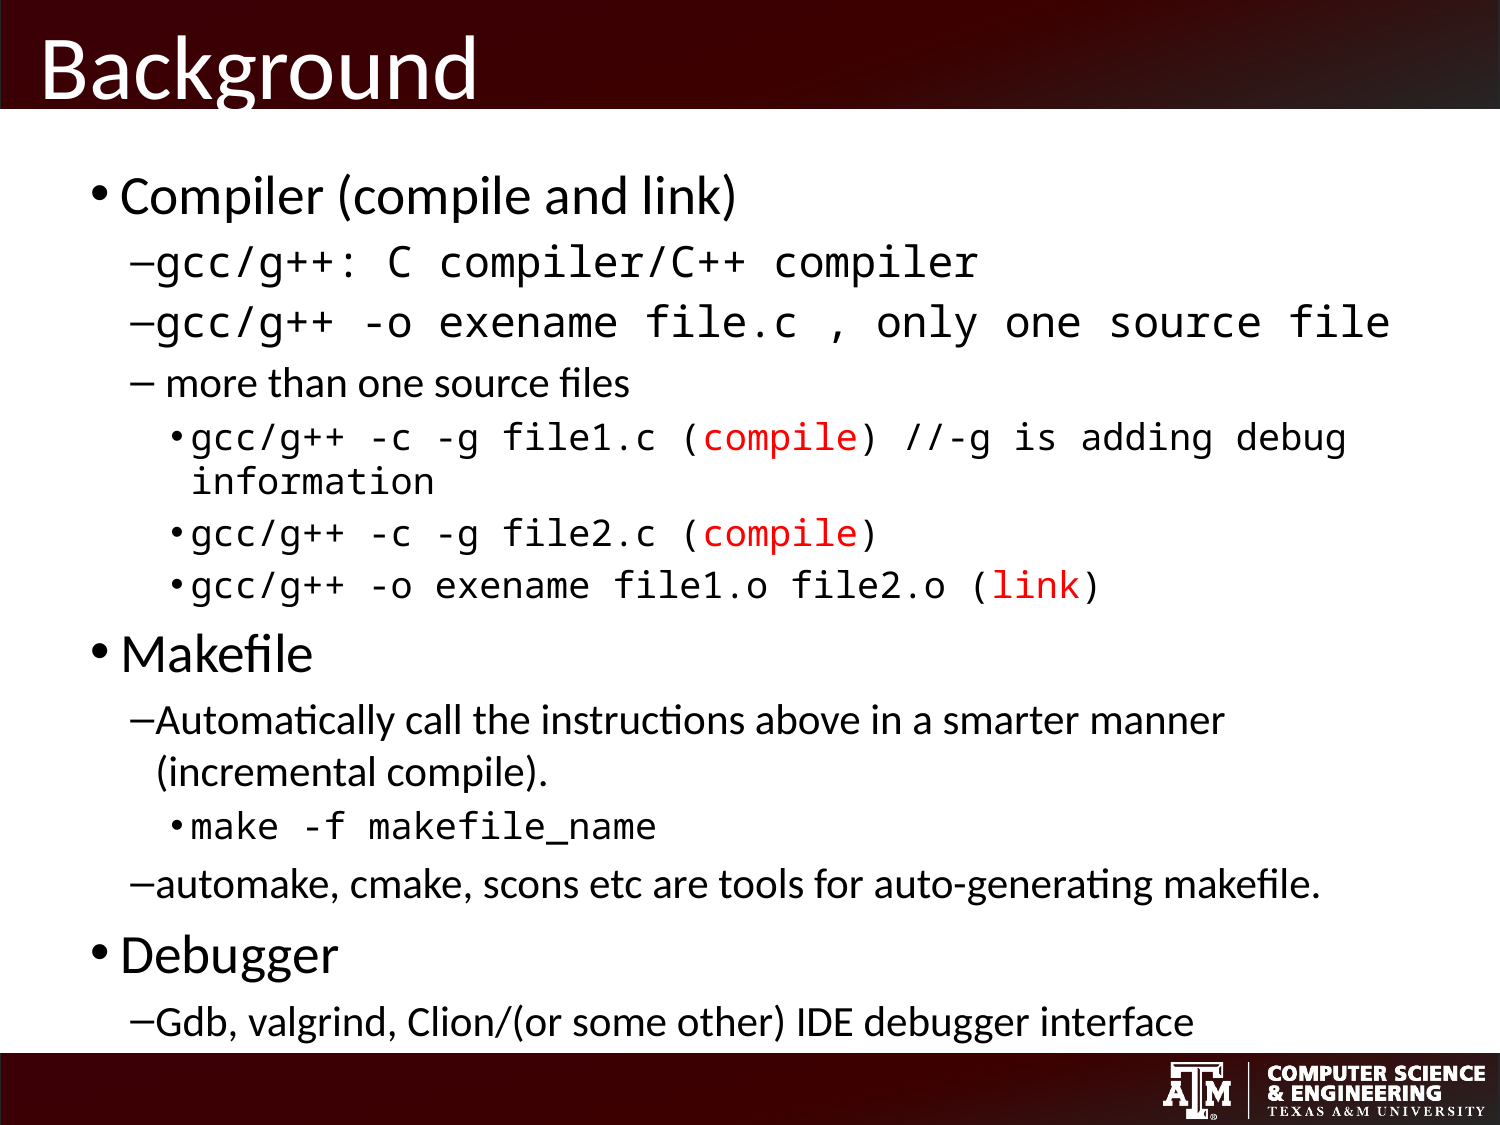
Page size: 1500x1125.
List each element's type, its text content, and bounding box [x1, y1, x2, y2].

picture [0, 1053, 1500, 1125]
title Background [24, 2, 1467, 124]
list Compiler (compile and link) gcc/g++: C compiler/C++ compiler gcc/g++ -o exename file.c , only one source file more than one source files gcc/g++ -c -g file1.c (compile) //-g is adding debug information gcc/g++ -c -g file2.c (compile) gcc/g++ -o exename file1.o file2.o (link) Makefile Automatically call the instructions above in a smarter manner (incremental compile). make -f makefile_name automake, cmake, scons etc are tools for auto-generating makefile. Debugger Gdb, valgrind, Clion/(or some other) IDE debugger interface [75, 151, 1425, 1080]
picture [0, 0, 1500, 109]
